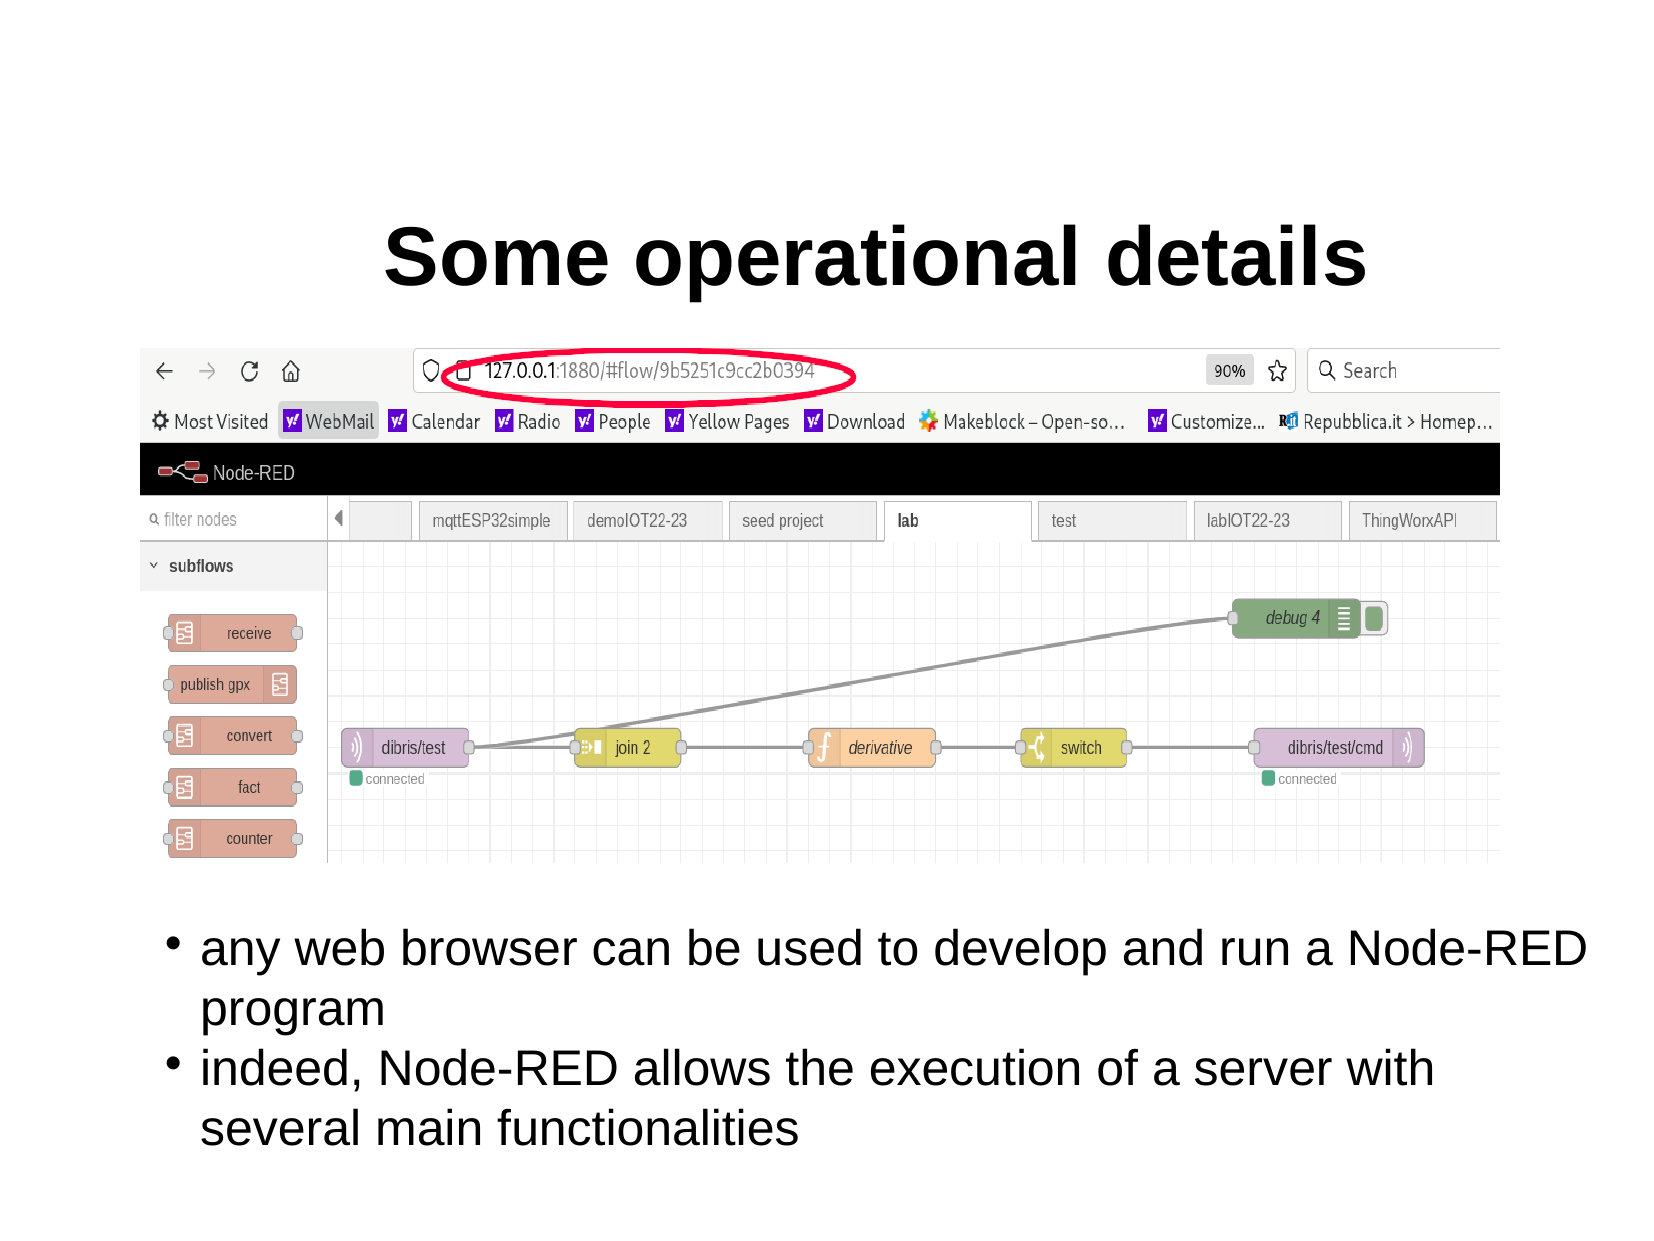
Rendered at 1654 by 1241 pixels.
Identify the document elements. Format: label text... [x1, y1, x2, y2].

text_box any web browser can be used to develop and run a Node-RED program indeed, Node-RED allows the execution of a server with several main functionalities [150, 908, 1606, 1163]
text_box Some operational details [188, 208, 1565, 302]
picture [139, 348, 1500, 863]
text_box [65, 124, 1589, 1150]
